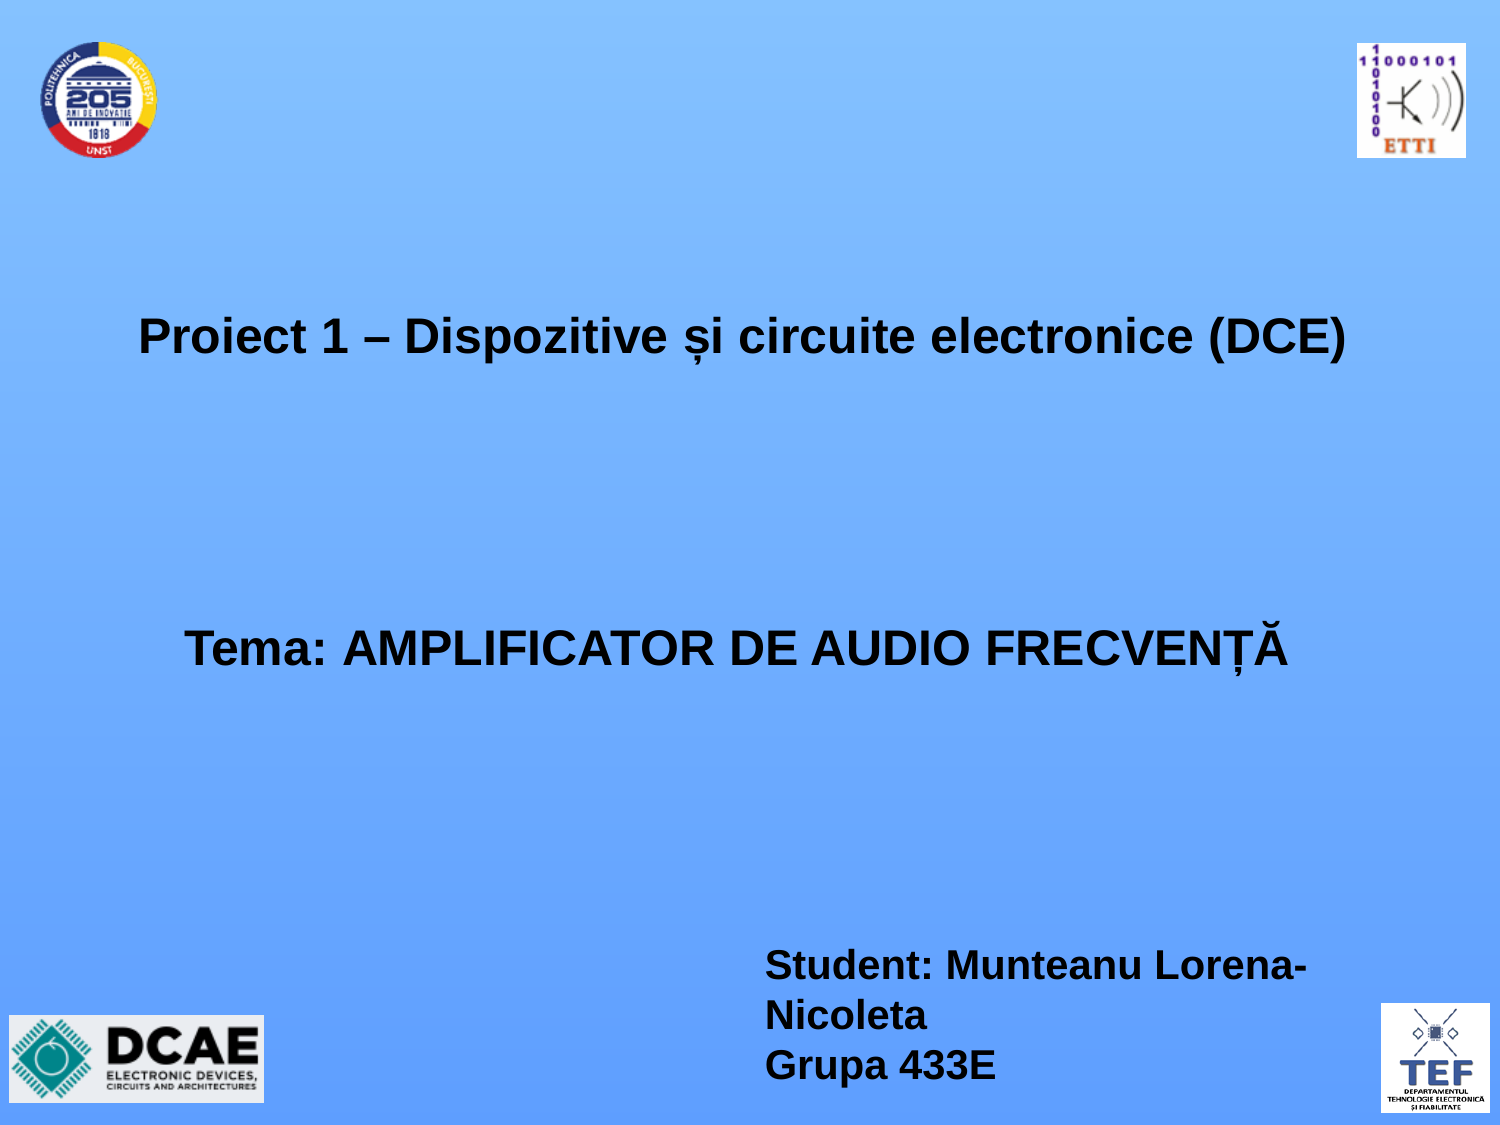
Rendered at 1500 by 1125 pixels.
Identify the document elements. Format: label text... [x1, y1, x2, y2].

text_box Student: Munteanu Lorena-Nicoleta Grupa 433E [750, 937, 1475, 1088]
text_box Tema: AMPLIFICATOR DE AUDIO FRECVENȚĂ [99, 525, 1375, 767]
picture [34, 42, 167, 158]
title Proiect 1 – Dispozitive și circuite electronice (DCE) [112, 212, 1388, 454]
picture [1381, 1003, 1490, 1113]
picture [1357, 43, 1466, 158]
picture [9, 1015, 264, 1103]
